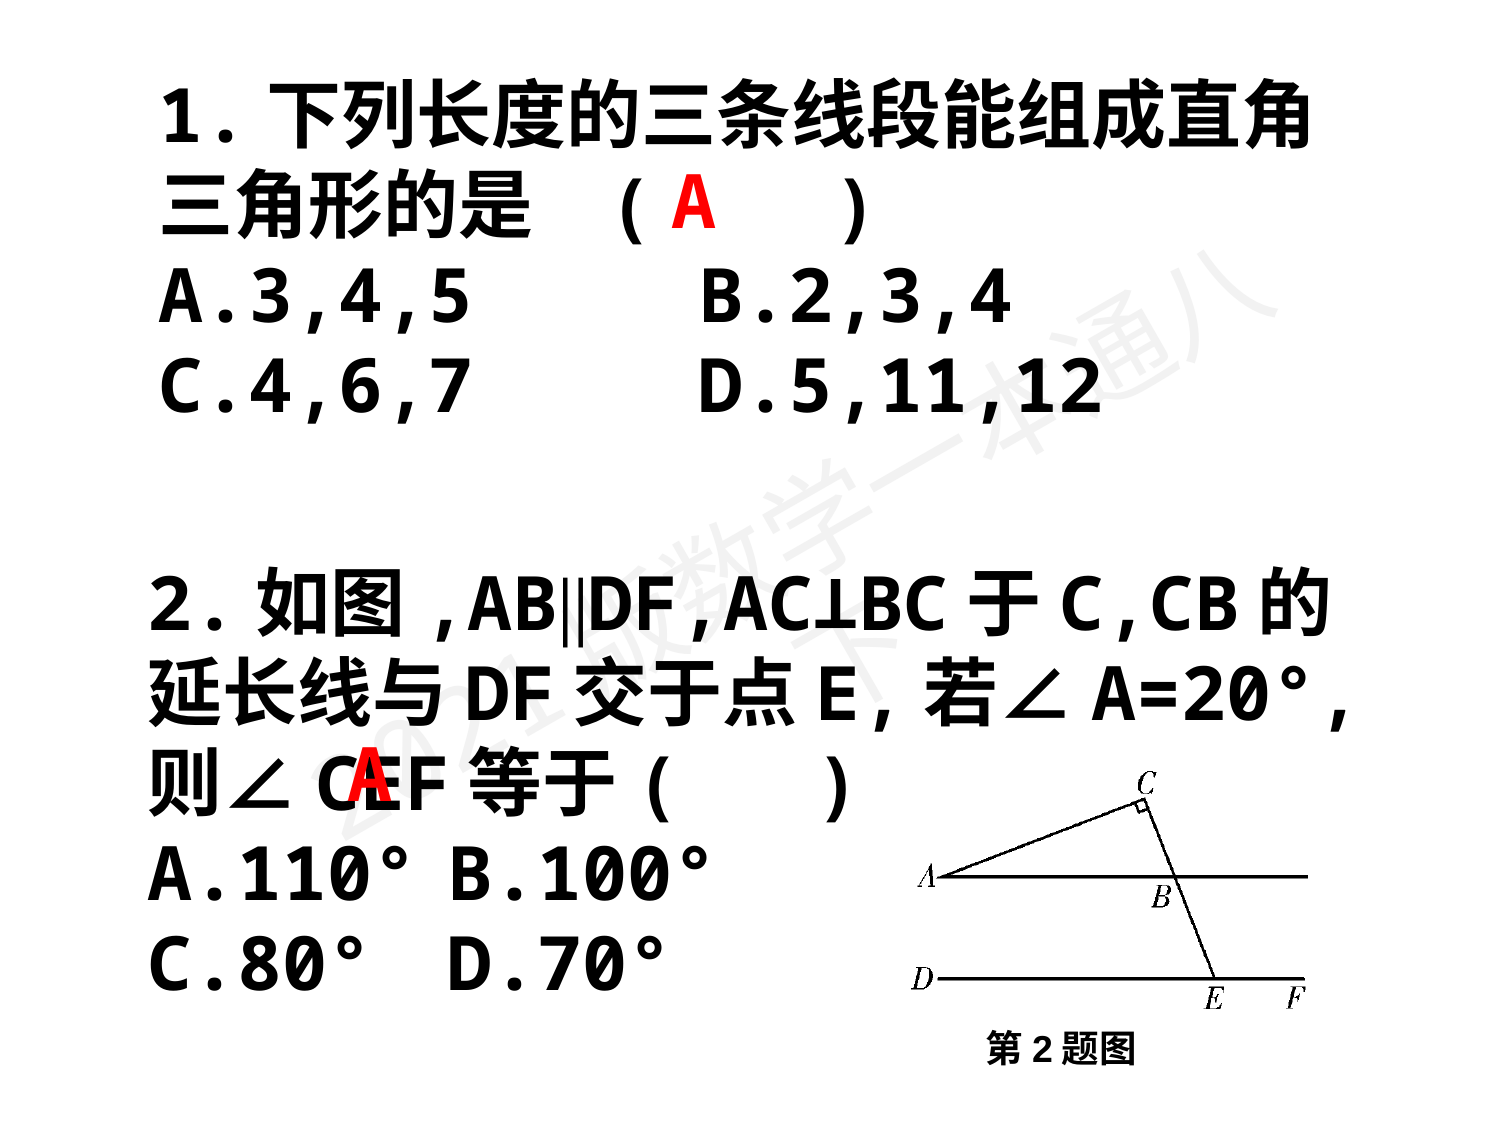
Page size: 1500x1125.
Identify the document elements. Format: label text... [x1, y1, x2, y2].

text_box 2.如图,AB∥DF,AC⊥BC于C,CB的延长线与DF交于点E,若∠A=20°,则∠CEF等于( ) A.110° B.100° C.80° D.70° [132, 548, 1391, 1013]
text_box 第2题图 [970, 1017, 1221, 1078]
text_box 1.下列长度的三条线段能组成直角三角形的是 ( ) A.3,4,5 B.2,3,4 C.4,6,7 D.5,11,12 [143, 60, 1356, 436]
picture [911, 771, 1308, 1009]
text_box A [332, 718, 519, 824]
text_box A [656, 146, 843, 251]
